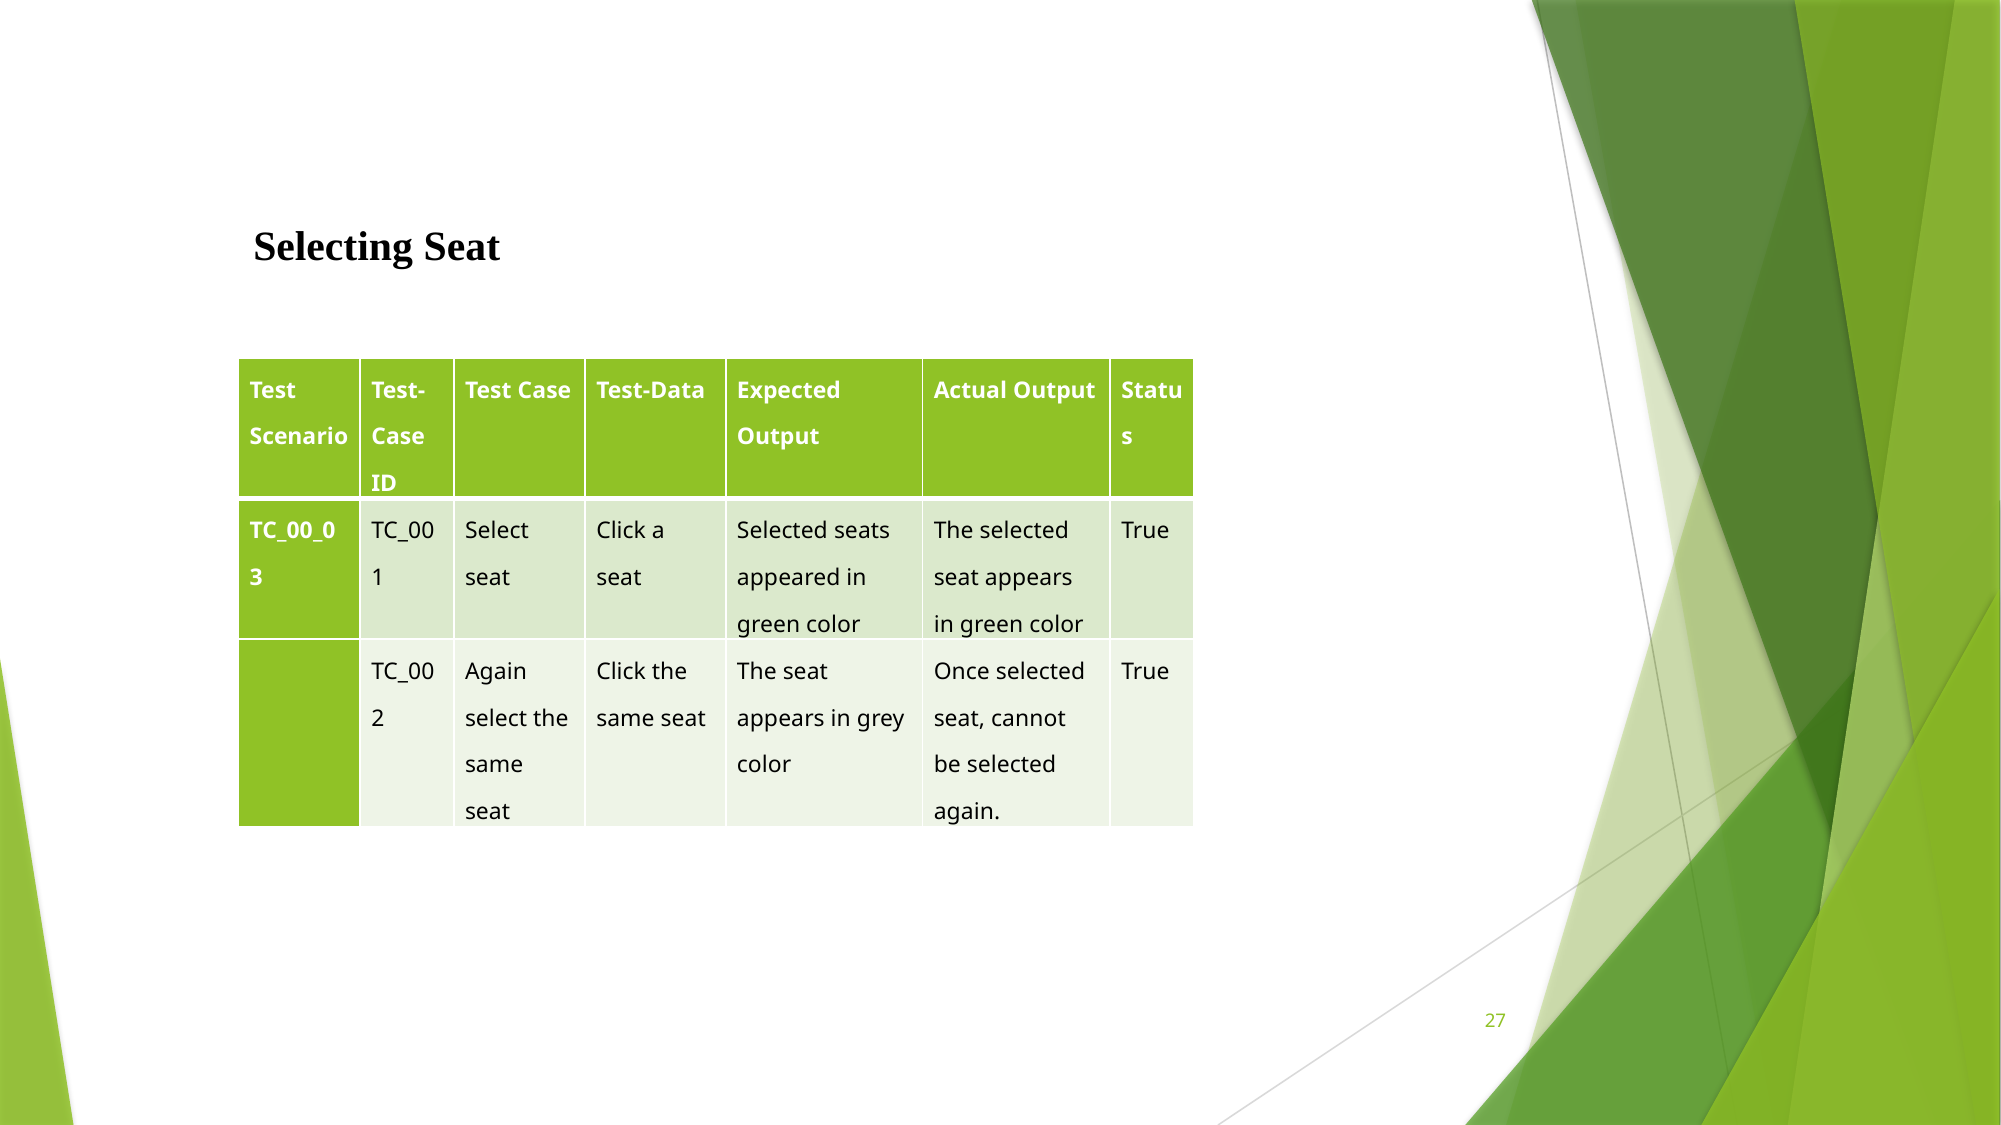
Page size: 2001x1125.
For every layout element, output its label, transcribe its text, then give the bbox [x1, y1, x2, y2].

text_box Selecting Seat [238, 211, 653, 322]
table_cell Once selected seat, cannot be selected again. [923, 640, 1109, 826]
table_header Test-Data [586, 359, 725, 496]
table_cell [239, 640, 359, 826]
table_header Expected Output [727, 359, 922, 496]
table_cell TC_001 [361, 501, 453, 638]
table_header Test Case [455, 359, 584, 496]
table_cell Selected seats appeared in green color [727, 501, 922, 638]
table_cell The seat appears in grey color [727, 640, 922, 826]
table_cell Again select the same seat [455, 640, 584, 826]
table_cell True [1111, 501, 1193, 638]
table_cell TC_00_03 [239, 501, 359, 638]
table_cell Click the same seat [586, 640, 725, 826]
table_header Actual Output [923, 359, 1109, 496]
table_cell True [1111, 640, 1193, 826]
table_cell Select seat [455, 501, 584, 638]
table_cell TC_002 [361, 640, 453, 826]
table_cell The selected seat appears in green color [923, 501, 1109, 638]
table_header Status [1111, 359, 1193, 496]
table_cell Click a seat [586, 501, 725, 638]
table_header Test-Case ID [361, 359, 453, 496]
slide_number 27 [1409, 991, 1522, 1051]
table_header Test Scenario [239, 359, 359, 496]
